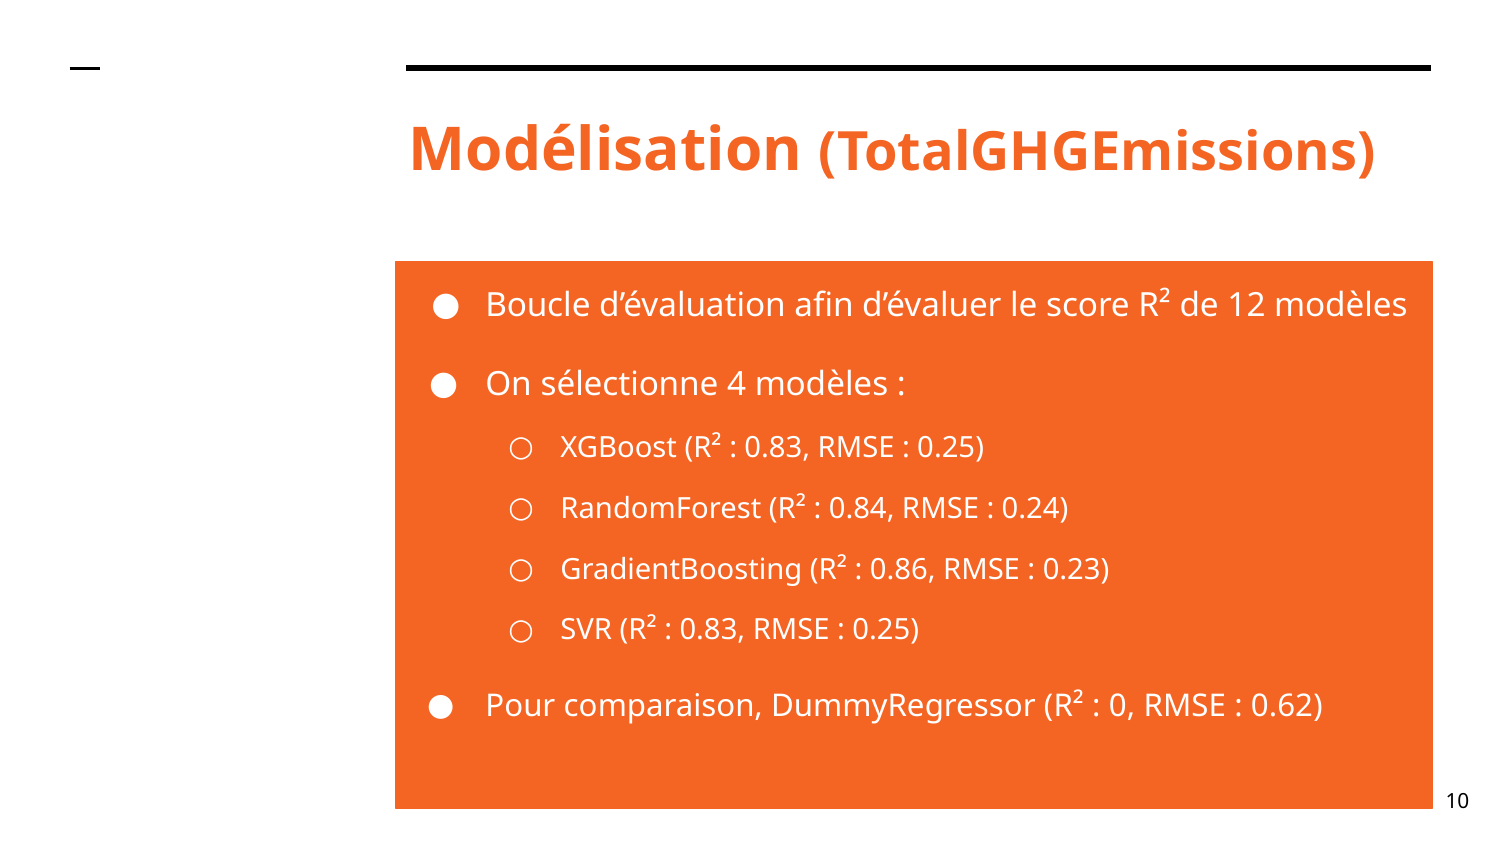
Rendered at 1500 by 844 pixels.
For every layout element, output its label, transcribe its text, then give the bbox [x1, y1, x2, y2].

list Boucle d’évaluation afin d’évaluer le score R² de 12 modèles On sélectionne 4 modèles : XGBoost (R² : 0.83, RMSE : 0.25) RandomForest (R² : 0.84, RMSE : 0.24) GradientBoosting (R² : 0.86, RMSE : 0.23) SVR (R² : 0.83, RMSE : 0.25) Pour comparaison, DummyRegressor (R² : 0, RMSE : 0.62) [395, 261, 1433, 809]
title Modélisation (TotalGHGEmissions) [393, 94, 1431, 199]
slide_number ‹#› [1394, 769, 1484, 834]
